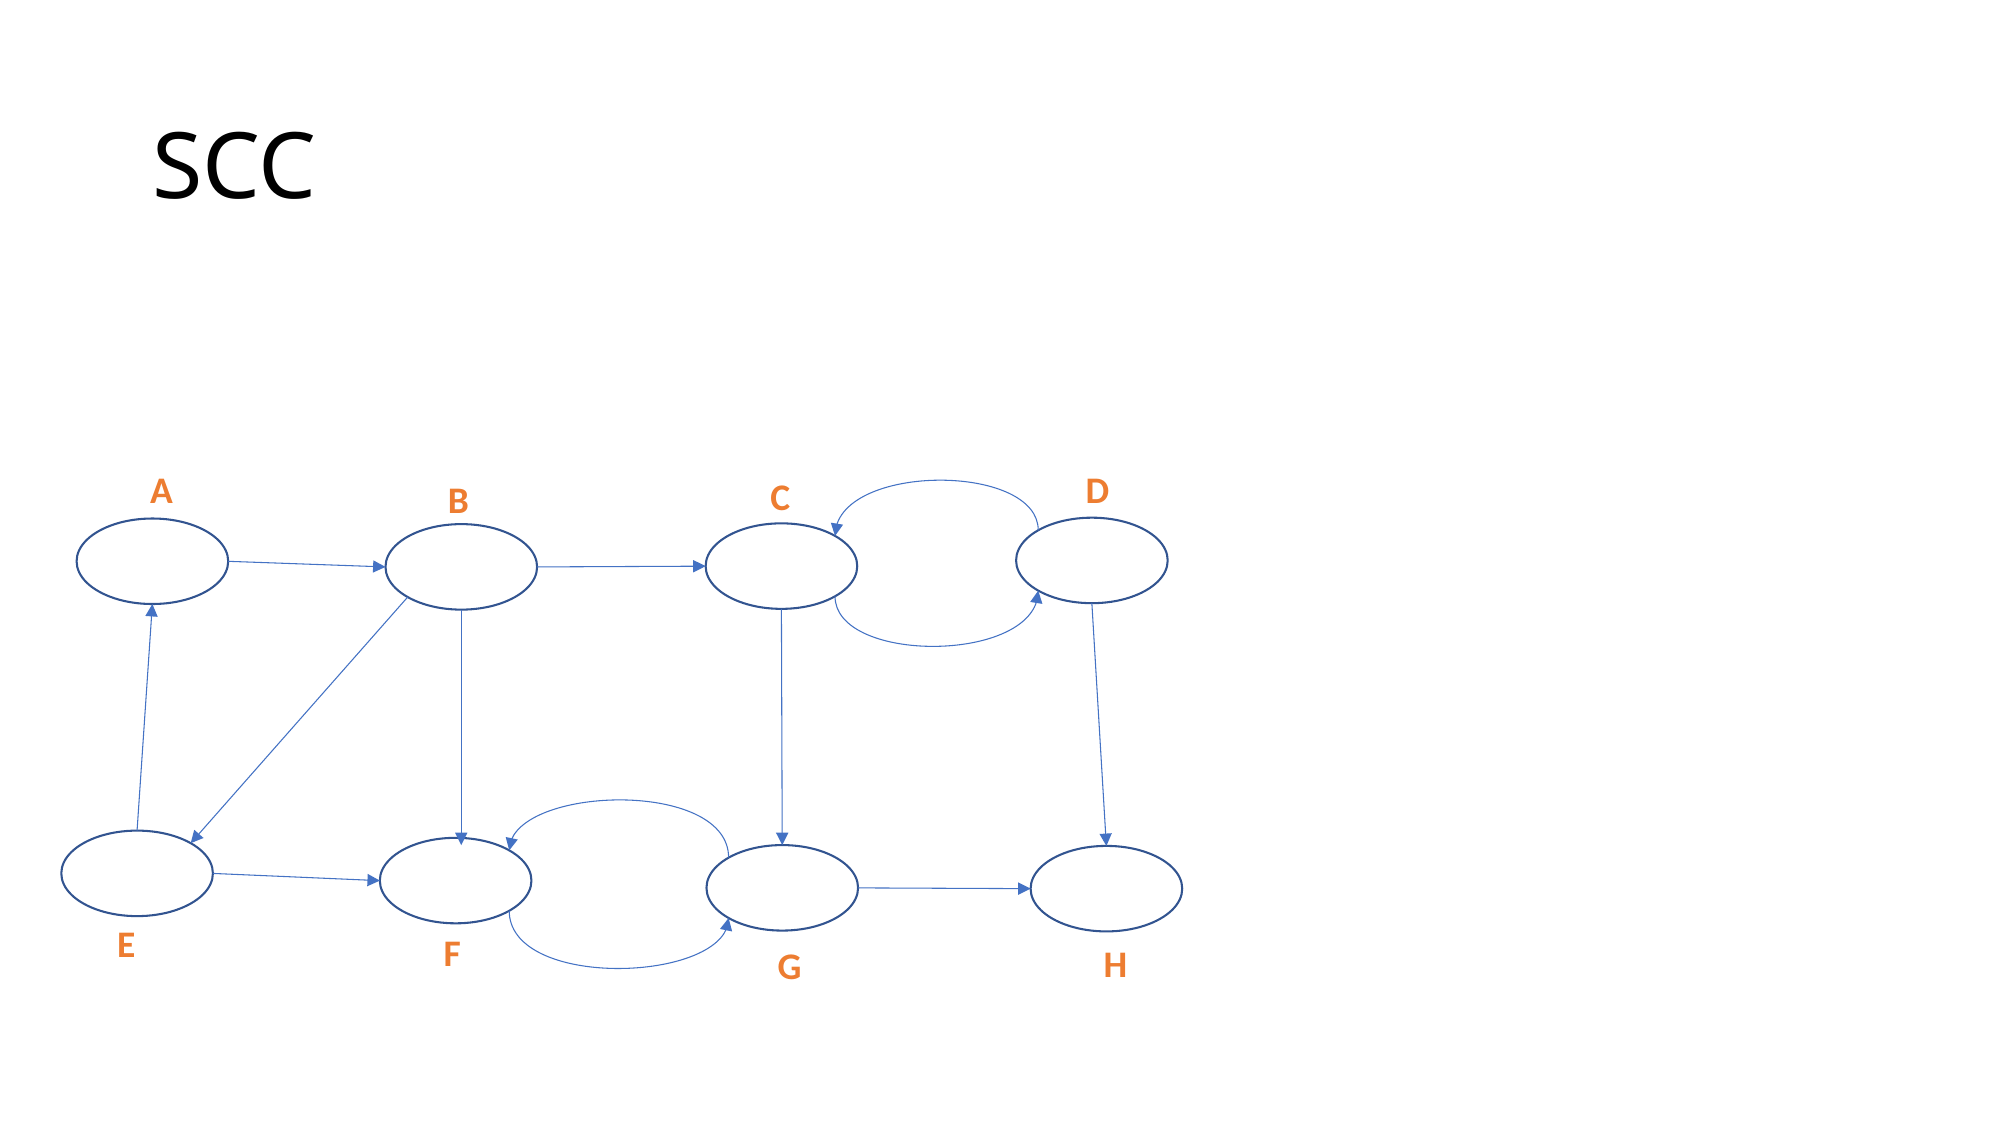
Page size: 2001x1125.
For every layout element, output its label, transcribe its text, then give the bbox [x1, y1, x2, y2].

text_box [190, 597, 408, 844]
text_box B [433, 468, 488, 529]
text_box G [762, 934, 817, 994]
text_box [705, 844, 860, 932]
text_box A [135, 458, 190, 519]
text_box C [755, 465, 810, 526]
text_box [615, 744, 623, 964]
text_box [60, 829, 214, 916]
text_box F [429, 921, 484, 982]
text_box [228, 561, 386, 567]
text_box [212, 873, 380, 881]
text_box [933, 635, 940, 696]
text_box [704, 524, 859, 610]
text_box H [1088, 932, 1143, 993]
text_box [933, 431, 940, 635]
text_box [1091, 603, 1107, 846]
text_box [378, 836, 533, 922]
text_box D [1070, 458, 1125, 519]
text_box [1029, 844, 1184, 932]
text_box E [102, 912, 157, 973]
text_box [384, 525, 539, 611]
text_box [137, 603, 153, 831]
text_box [615, 964, 623, 1025]
text_box [75, 518, 230, 606]
title SCC [137, 59, 1863, 278]
text_box [1015, 518, 1169, 605]
